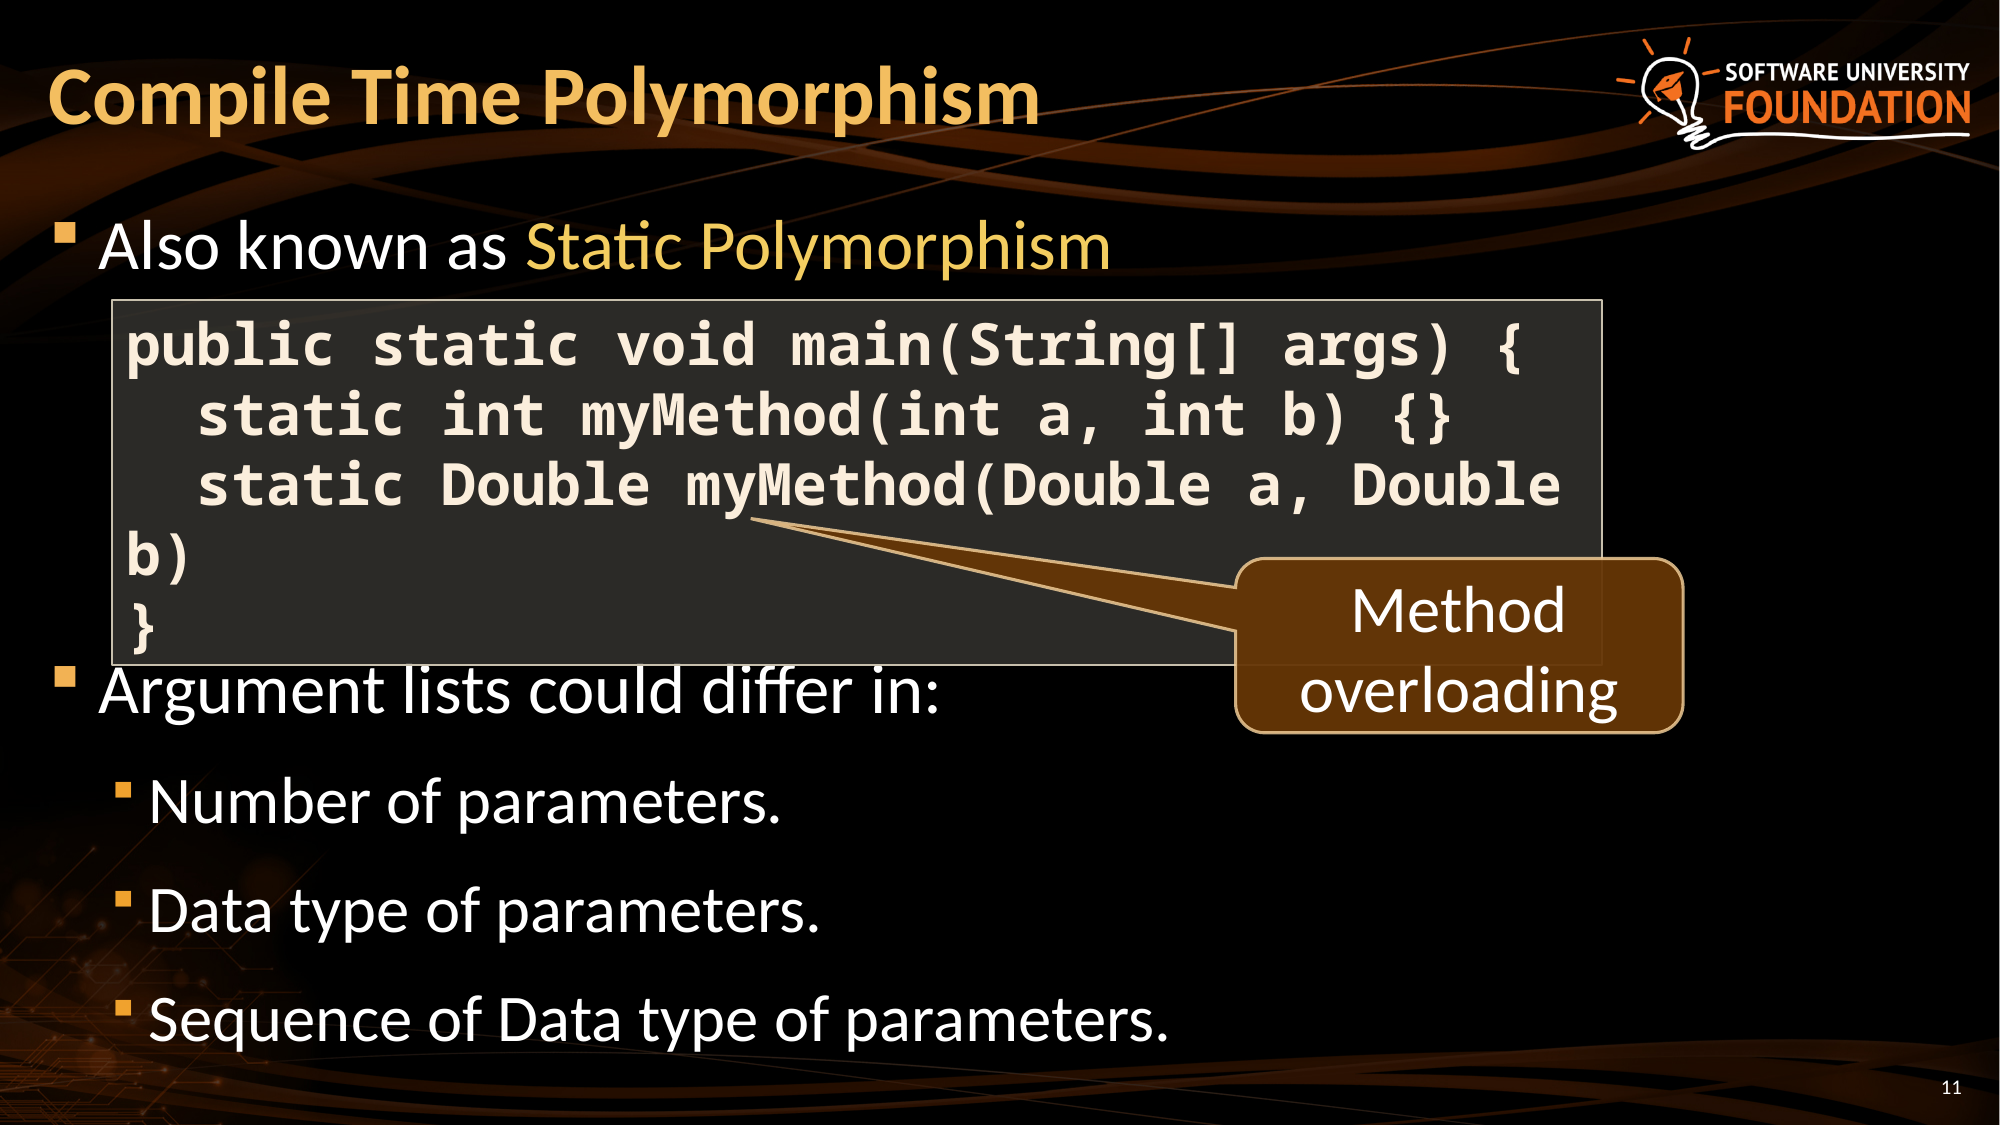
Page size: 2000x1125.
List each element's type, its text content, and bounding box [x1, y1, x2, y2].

list Also known as Static Polymorphism Argument lists could differ in: Number of parameters. Data type of parameters. Sequence of Data type of parameters. [31, 188, 1968, 1103]
picture [0, 0, 2000, 1125]
title Compile Time Polymorphism [30, 6, 1602, 189]
text_box Method overloading [750, 517, 1685, 734]
text_box public static void main(String[] args) { static int myMethod(int a, int b) {} static Double myMethod(Double a, Double b) } [112, 299, 1602, 665]
